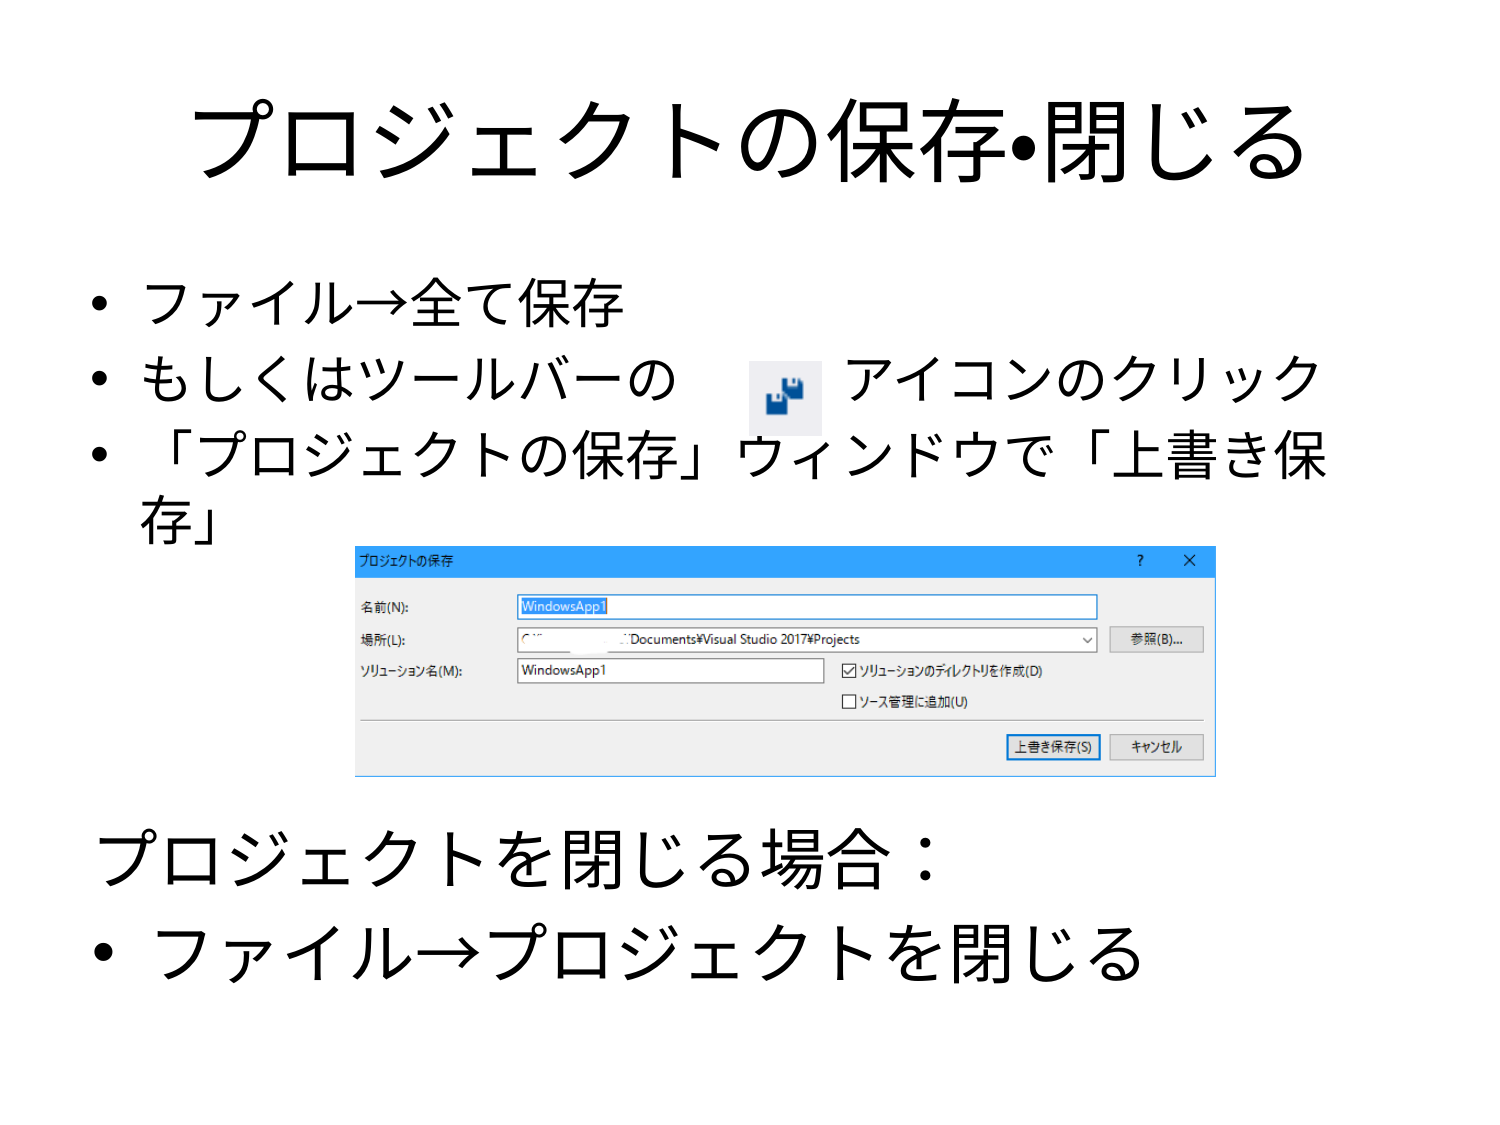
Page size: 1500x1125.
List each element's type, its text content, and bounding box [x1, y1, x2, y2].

title プロジェクトの保存・閉じる [75, 45, 1425, 233]
picture [749, 361, 822, 436]
picture [355, 546, 1216, 777]
text_box プロジェクトを閉じる場合： ファイル→プロジェクトを閉じる [76, 810, 1427, 1111]
list ファイル→全て保存 もしくはツールバーの アイコンのクリック 「プロジェクトの保存」ウィンドウで「上書き保存」 [75, 262, 1425, 563]
